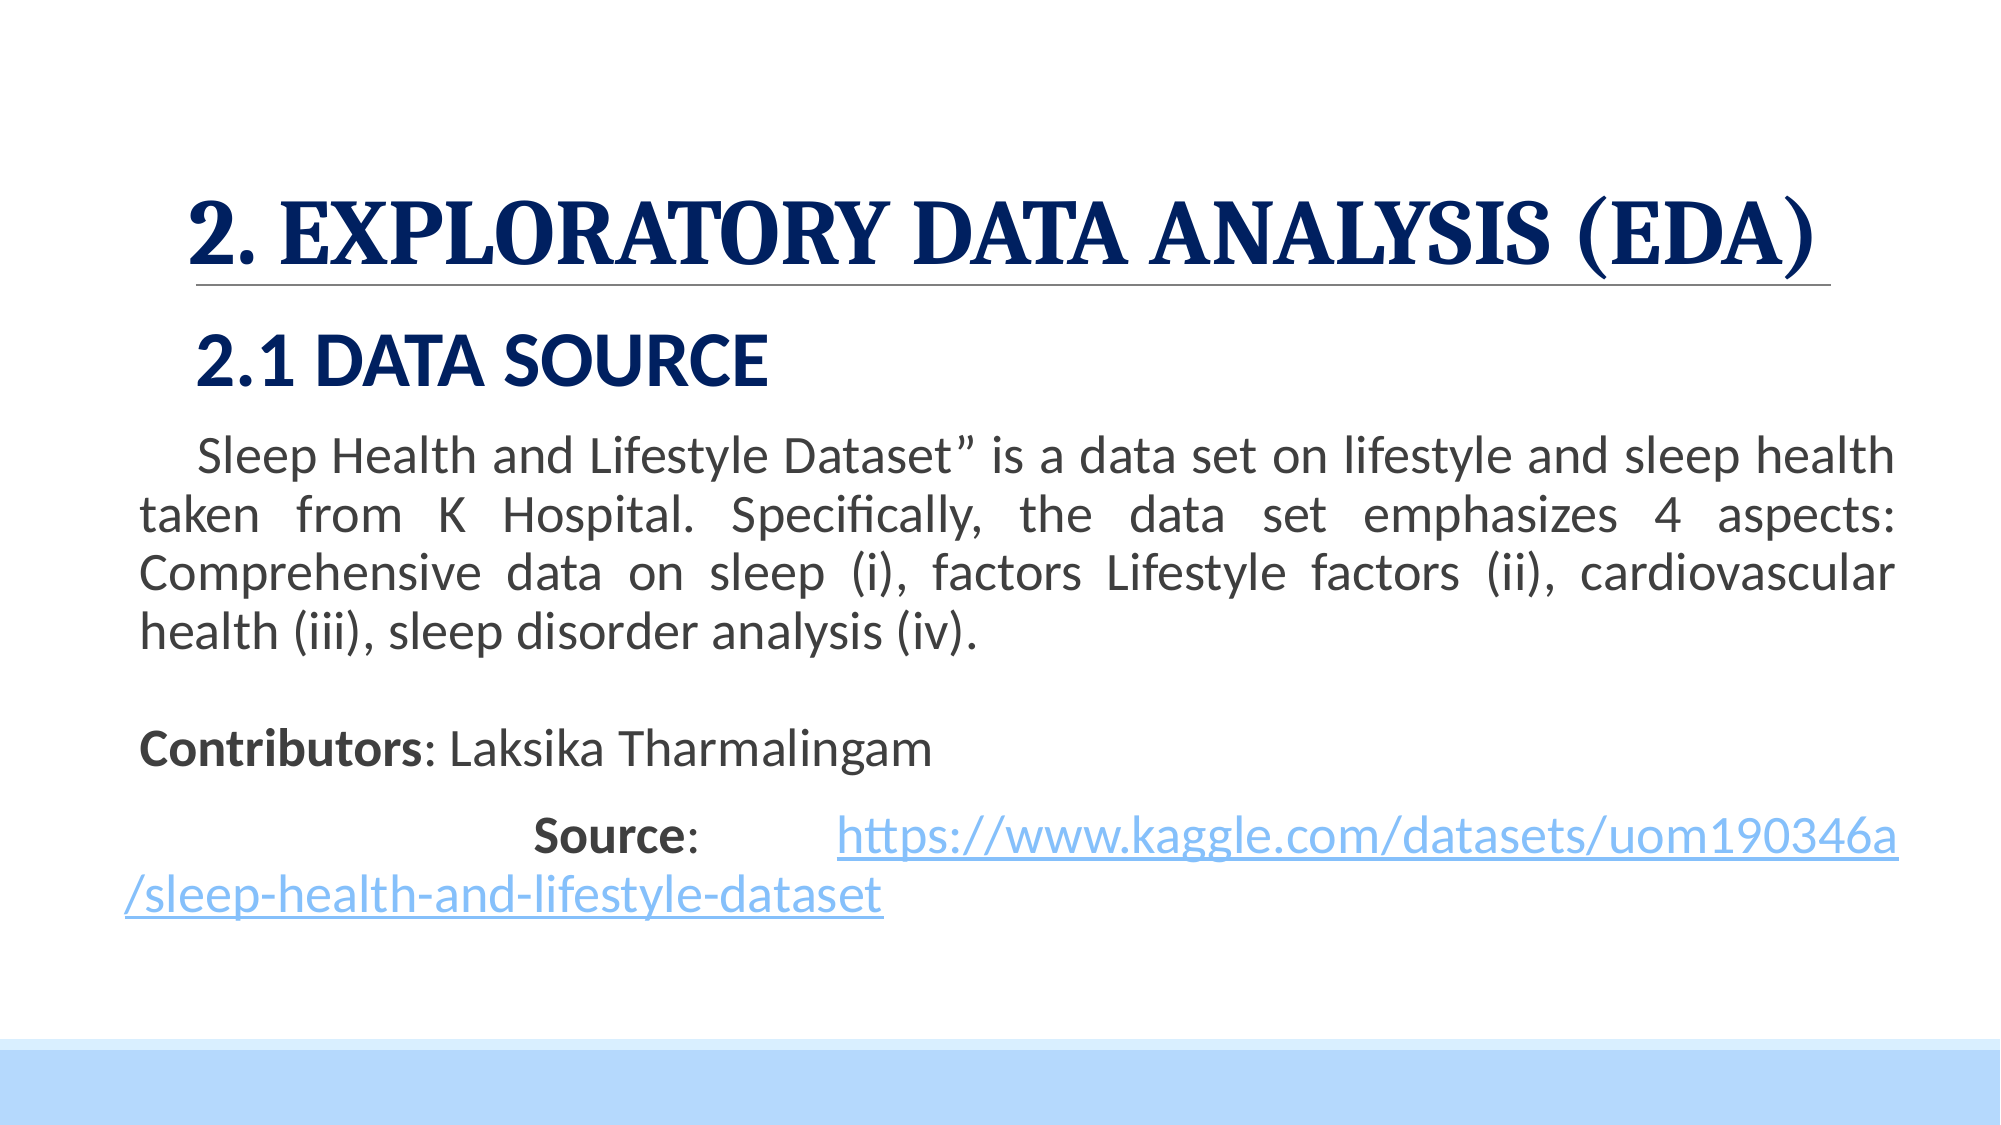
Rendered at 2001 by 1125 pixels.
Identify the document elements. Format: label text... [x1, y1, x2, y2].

title 2. EXPLORATORY DATA ANALYSIS (EDA) [154, 53, 1856, 292]
text_box 2.1 DATA SOURCE [180, 299, 918, 410]
list Sleep Health and Lifestyle Dataset” is a data set on lifestyle and sleep health taken from K Hospital. Specifically, the data set emphasizes 4 aspects: Comprehensive data on sleep (i), factors Lifestyle factors (ii), cardiovascular health (iii), sleep disorder analysis (iv). Contributors: Laksika Tharmalingam Source: https://www.kaggle.com/datasets/uom190346a/sleep-health-and-lifestyle-dataset [124, 419, 1900, 1015]
